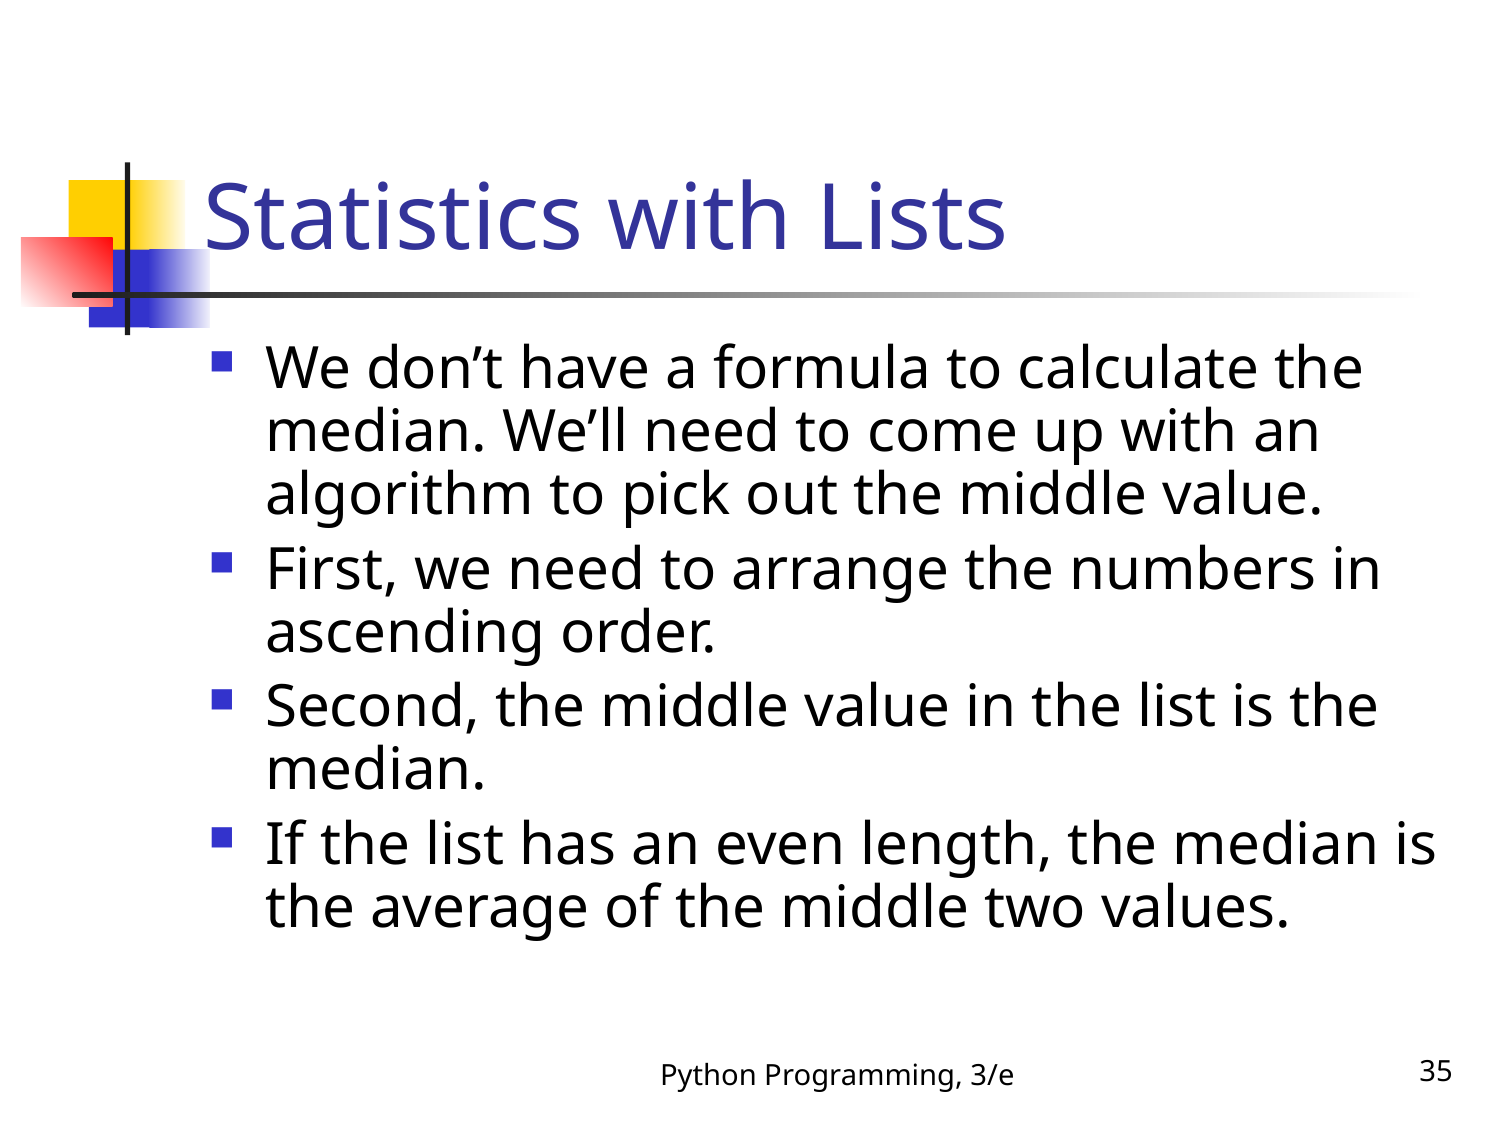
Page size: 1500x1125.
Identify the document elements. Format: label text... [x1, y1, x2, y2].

footer Python Programming, 3/e [599, 1023, 1076, 1100]
title Statistics with Lists [188, 35, 1468, 275]
list We don’t have a formula to calculate the median. We’ll need to come up with an algorithm to pick out the middle value. First, we need to arrange the numbers in ascending order. Second, the middle value in the list is the median. If the list has an even length, the median is the average of the middle two values. [193, 331, 1469, 1006]
slide_number 35 [1154, 1023, 1468, 1100]
